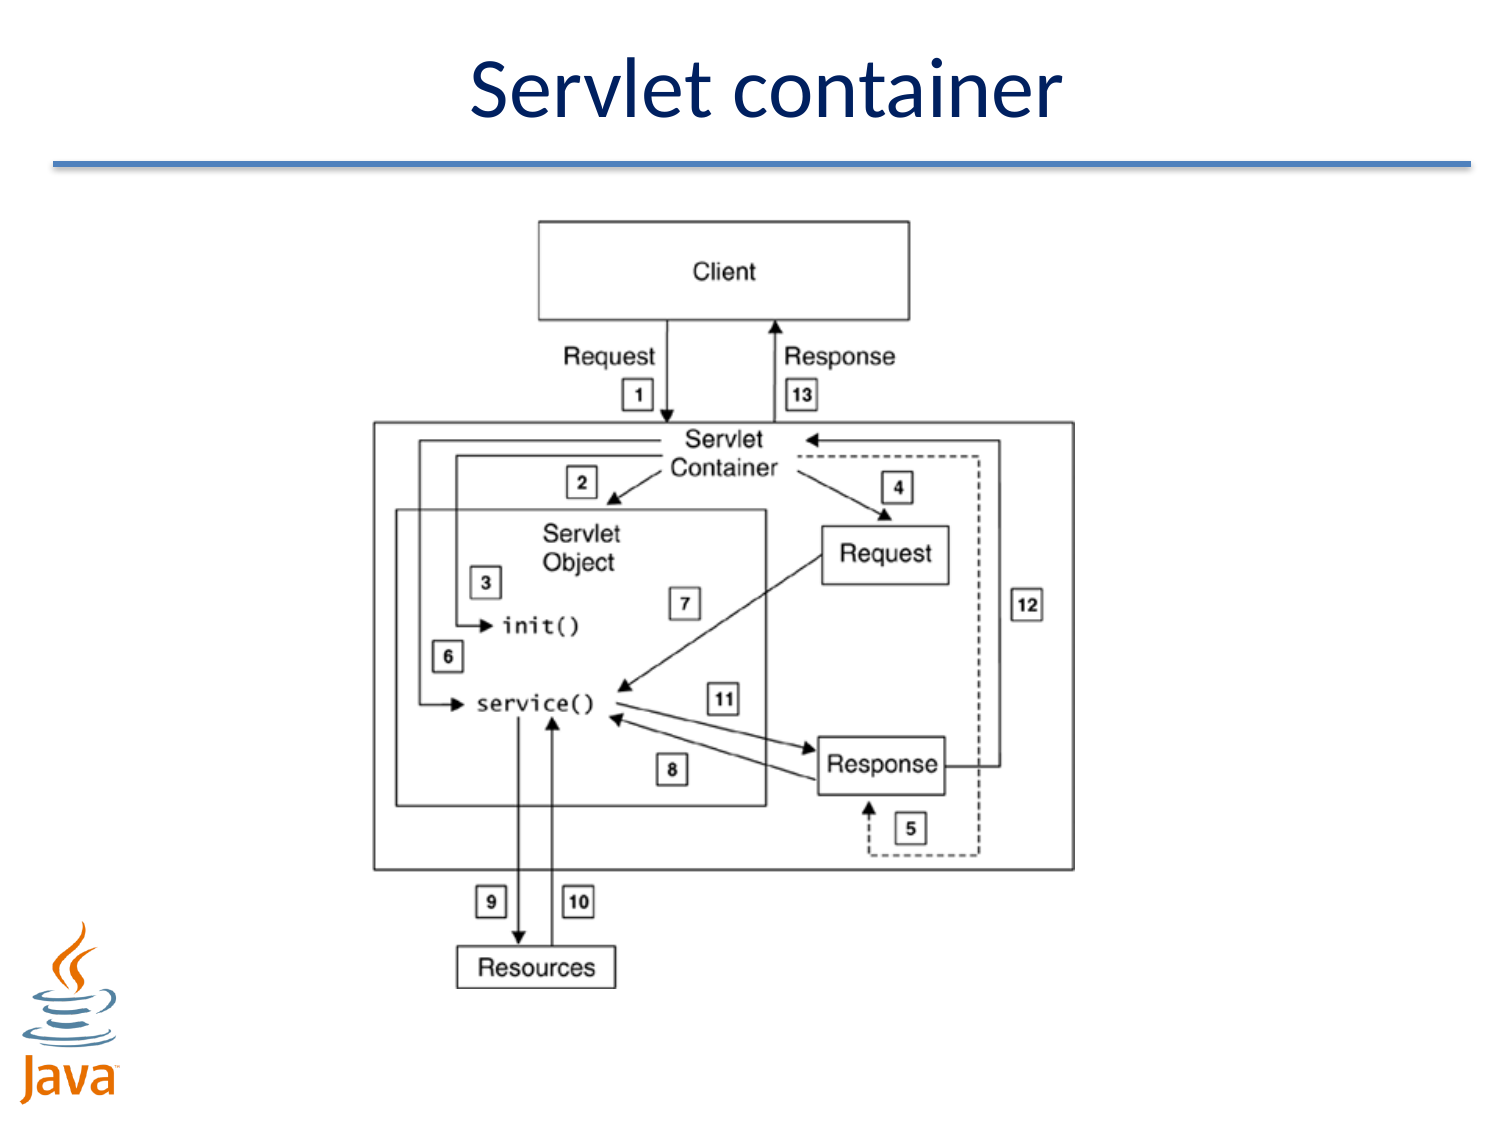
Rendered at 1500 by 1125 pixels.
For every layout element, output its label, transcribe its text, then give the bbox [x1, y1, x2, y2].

picture [371, 219, 1075, 989]
title Servlet container [88, 23, 1447, 143]
picture [17, 919, 120, 1106]
